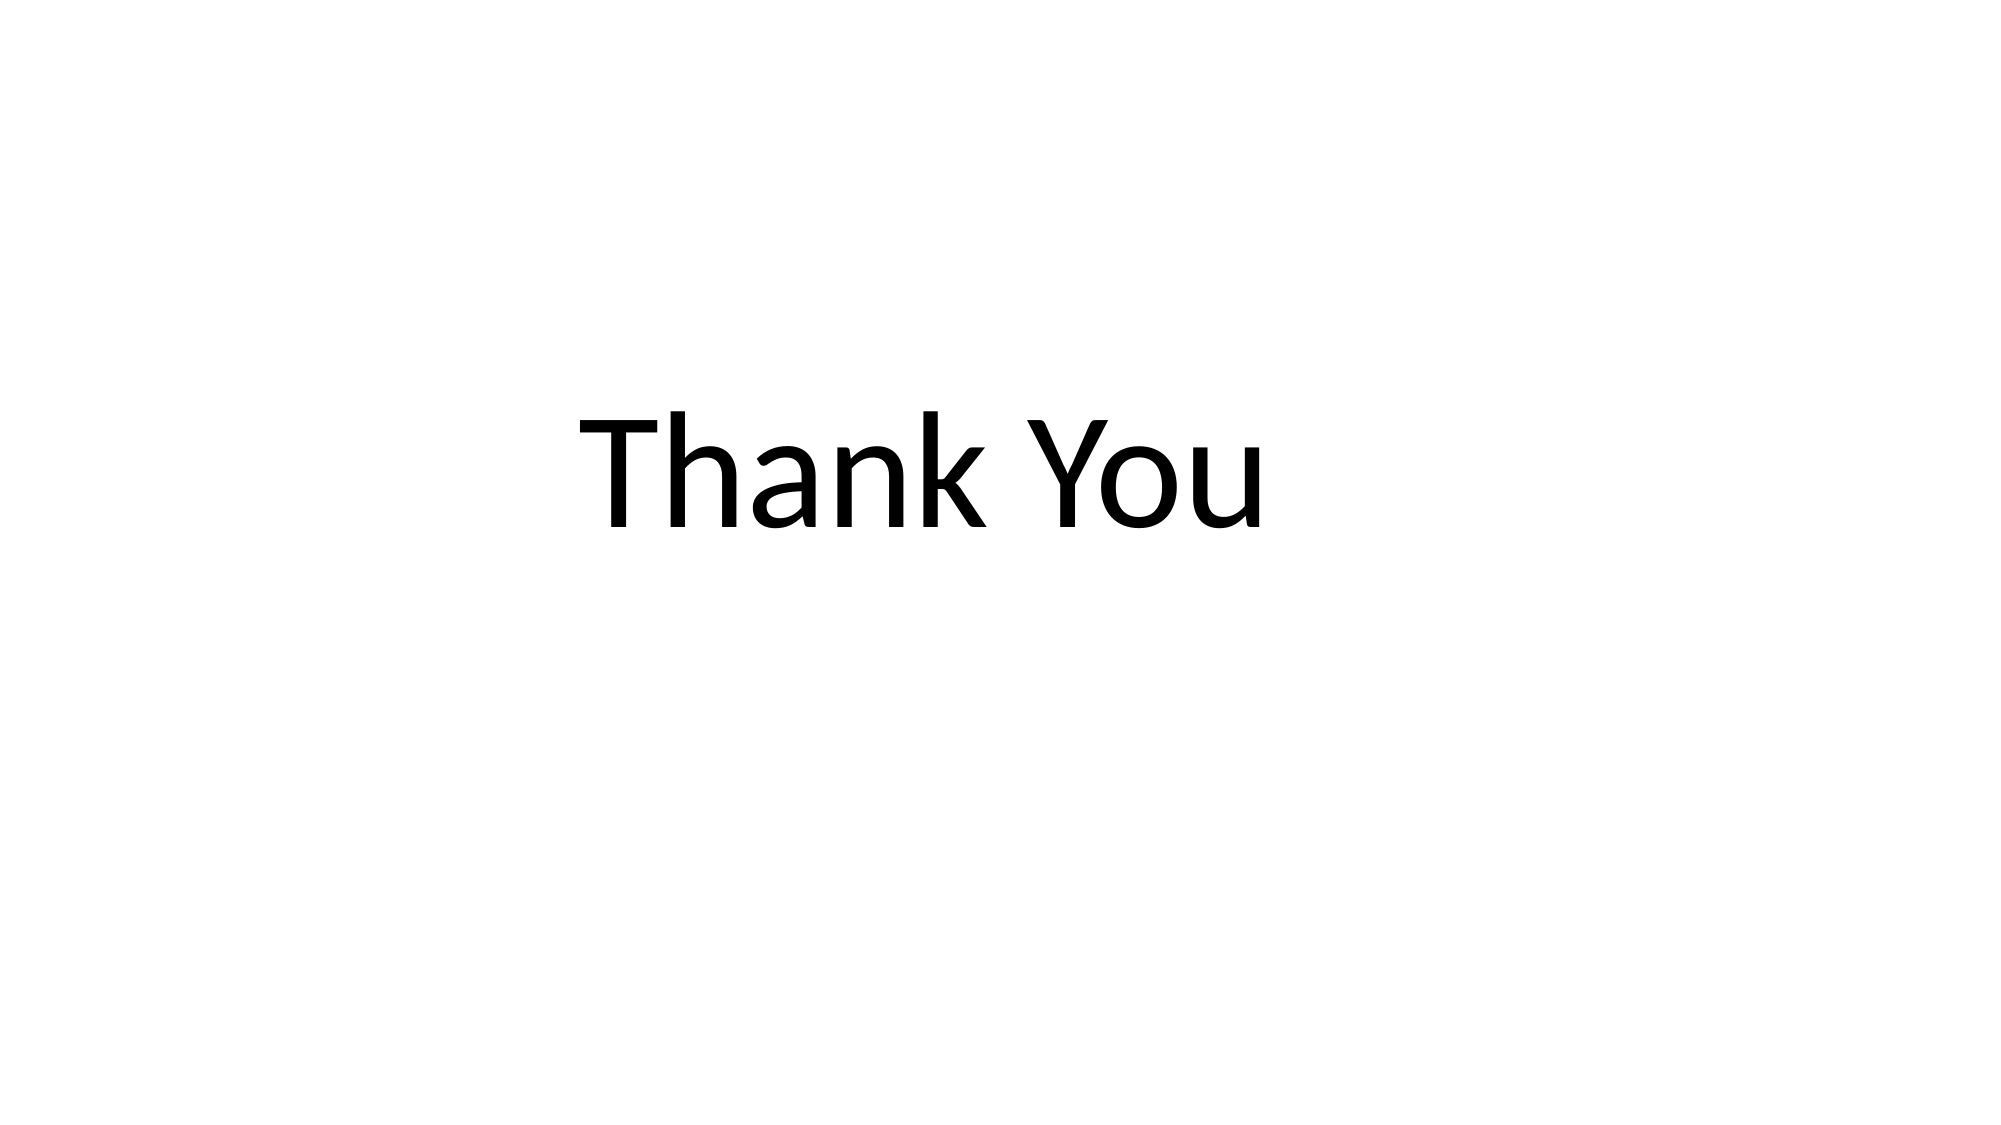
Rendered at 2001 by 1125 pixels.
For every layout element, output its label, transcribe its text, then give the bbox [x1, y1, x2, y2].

list Thank You [62, 205, 1788, 920]
